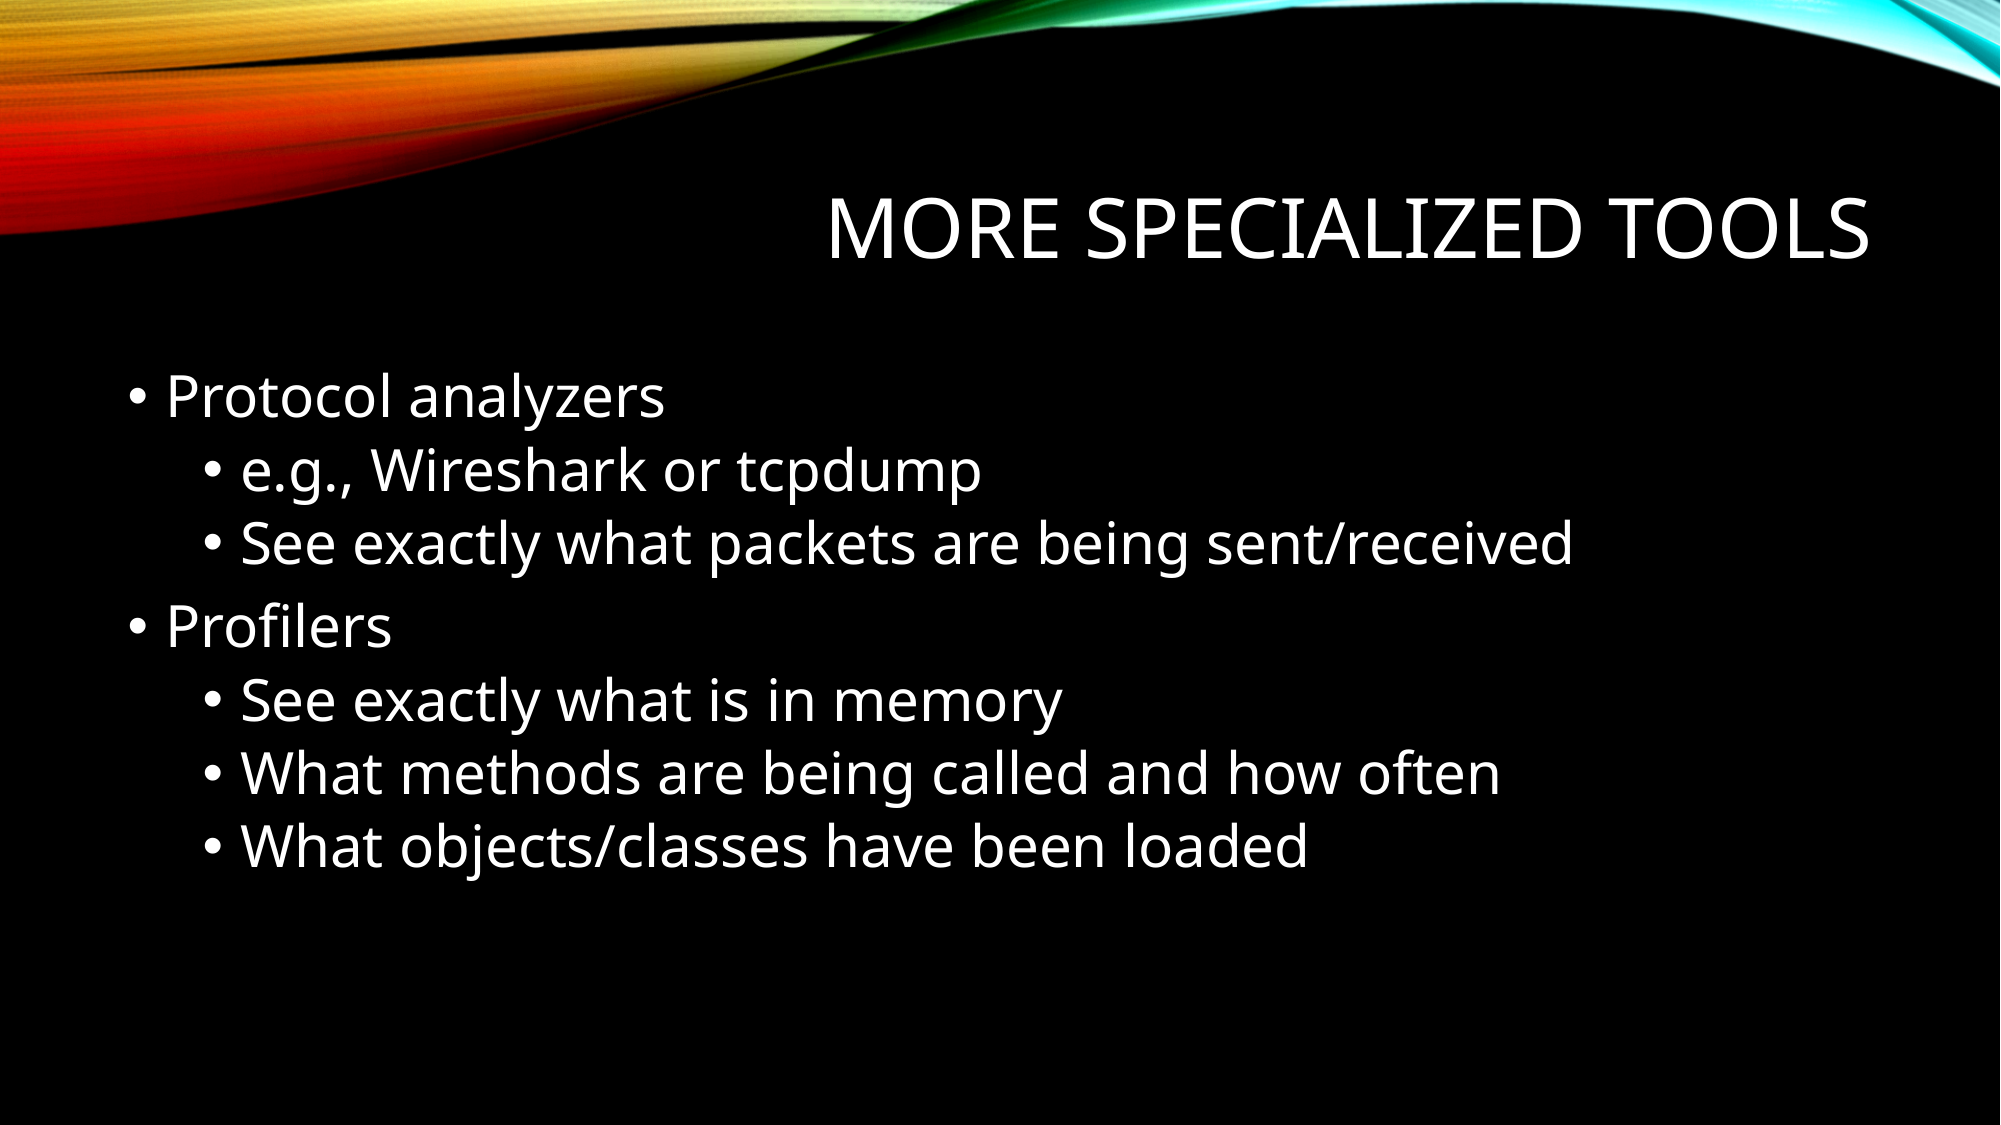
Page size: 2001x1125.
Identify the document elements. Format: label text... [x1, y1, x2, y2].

title More specialized tools [474, 125, 1888, 338]
list Protocol analyzers e.g., Wireshark or tcpdump See exactly what packets are being sent/received Profilers See exactly what is in memory What methods are being called and how often What objects/classes have been loaded [112, 360, 1888, 1021]
picture [0, 0, 2000, 237]
